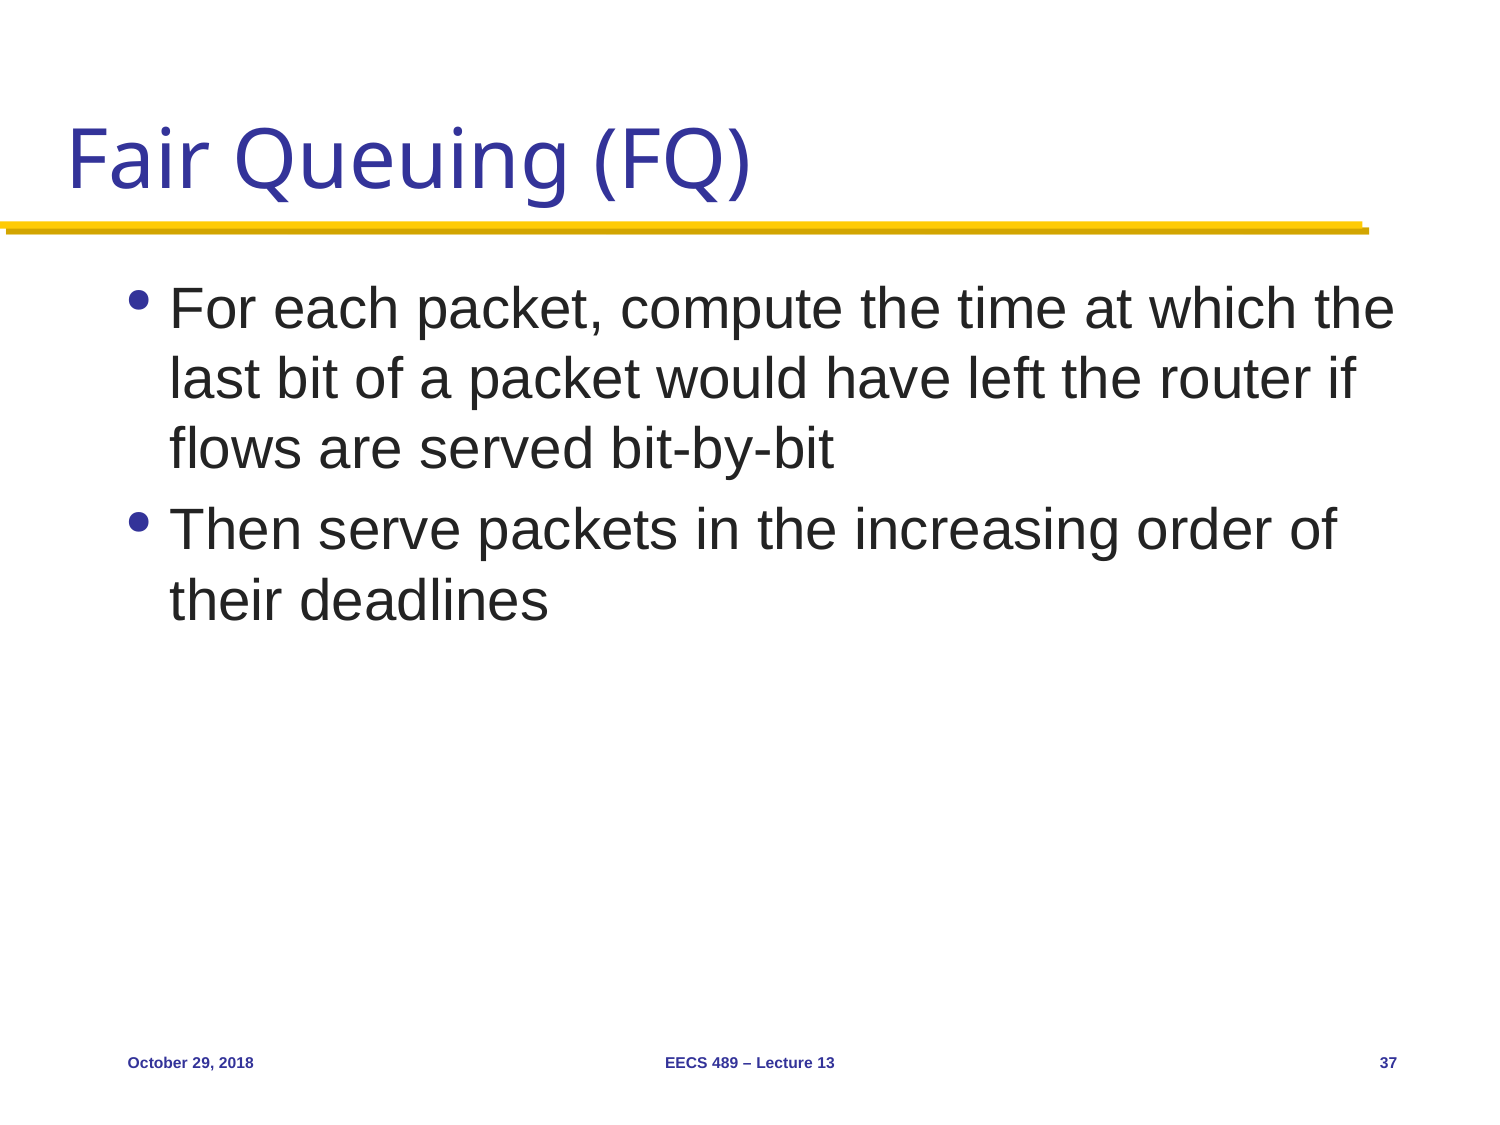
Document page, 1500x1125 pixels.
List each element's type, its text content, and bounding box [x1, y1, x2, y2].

title Fair Queuing (FQ) [49, 24, 1451, 213]
slide_number 37 [1312, 1024, 1413, 1101]
list For each packet, compute the time at which the last bit of a packet would have left the router if flows are served bit-by-bit Then serve packets in the increasing order of their deadlines [112, 262, 1413, 988]
footer EECS 489 – Lecture 13 [512, 1024, 988, 1101]
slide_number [112, 1024, 426, 1101]
